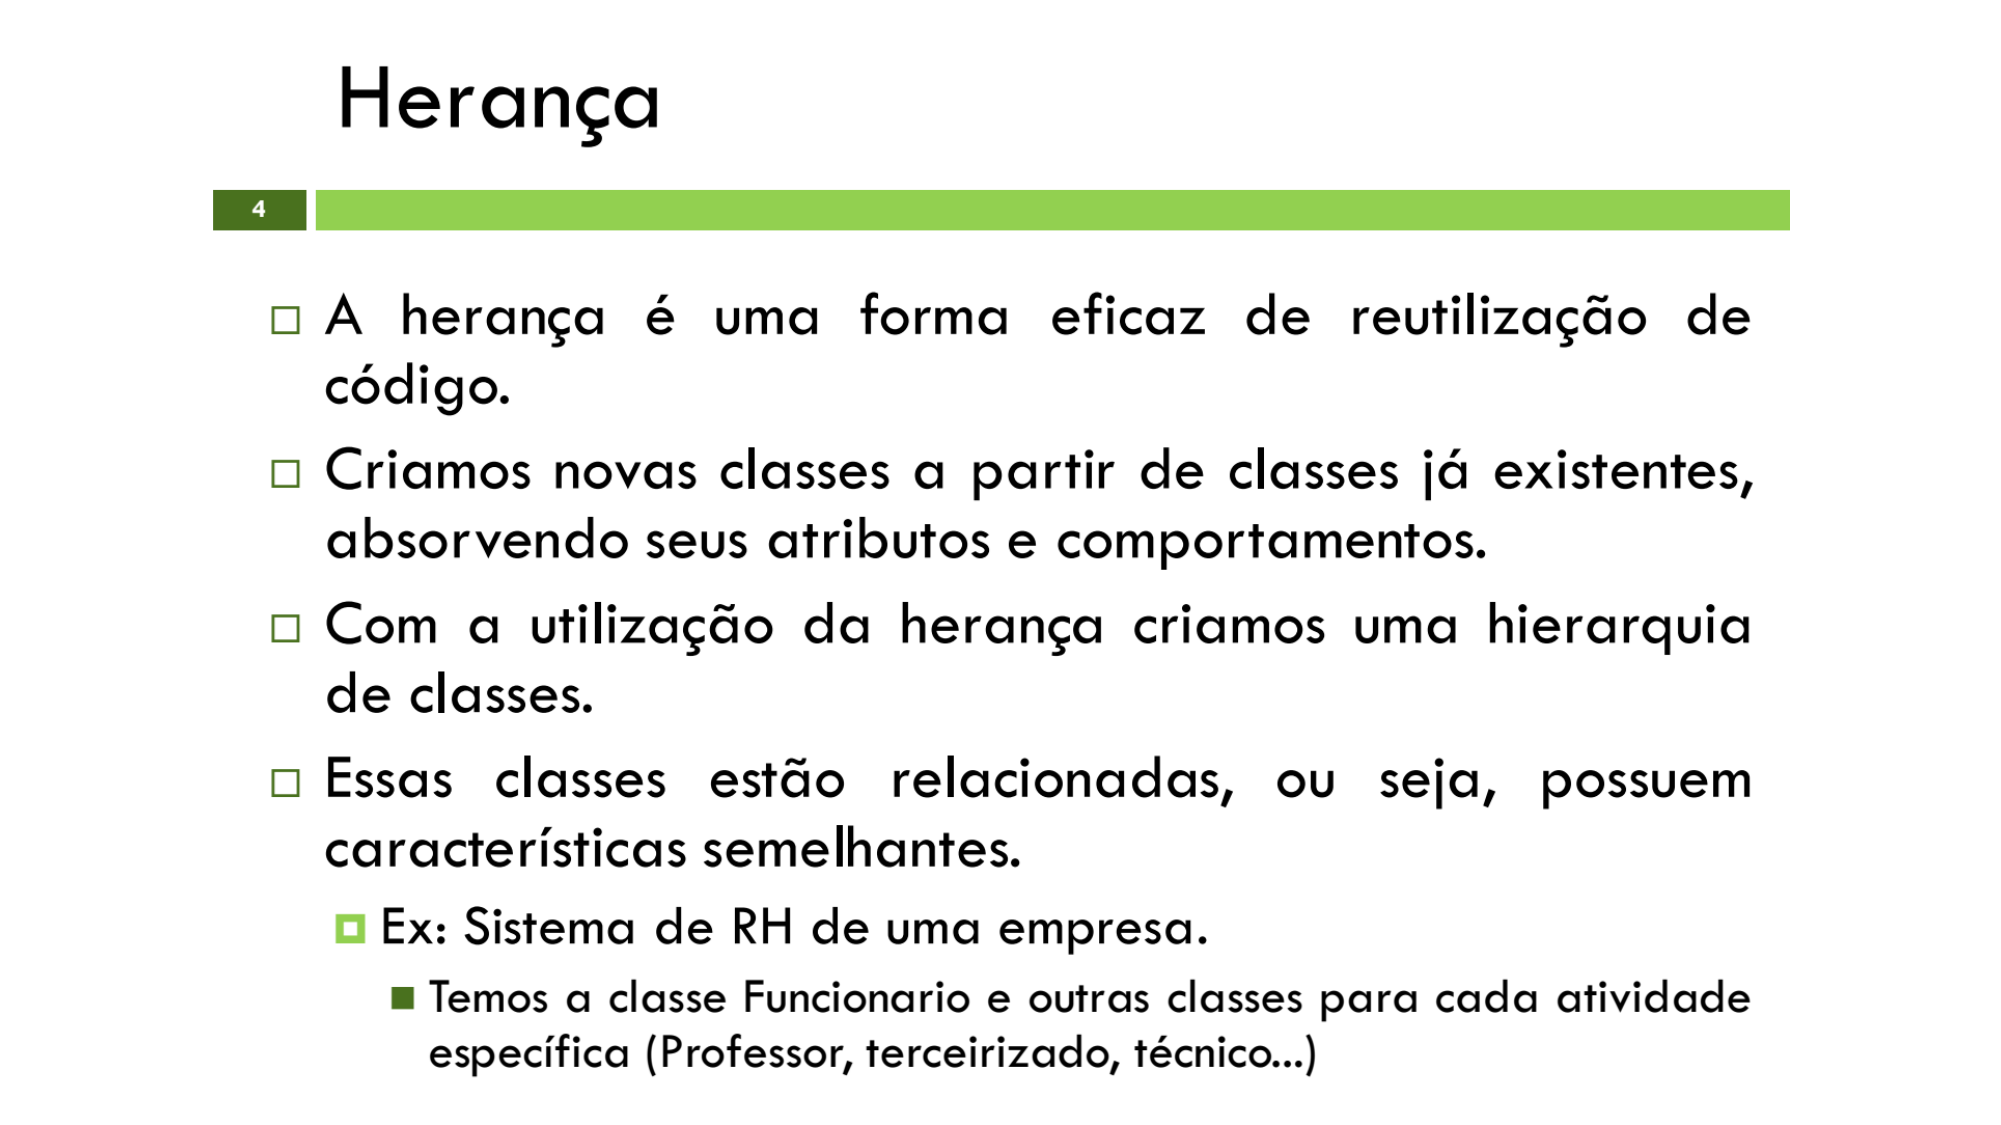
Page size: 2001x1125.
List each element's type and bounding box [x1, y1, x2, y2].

picture [210, 0, 1790, 1125]
